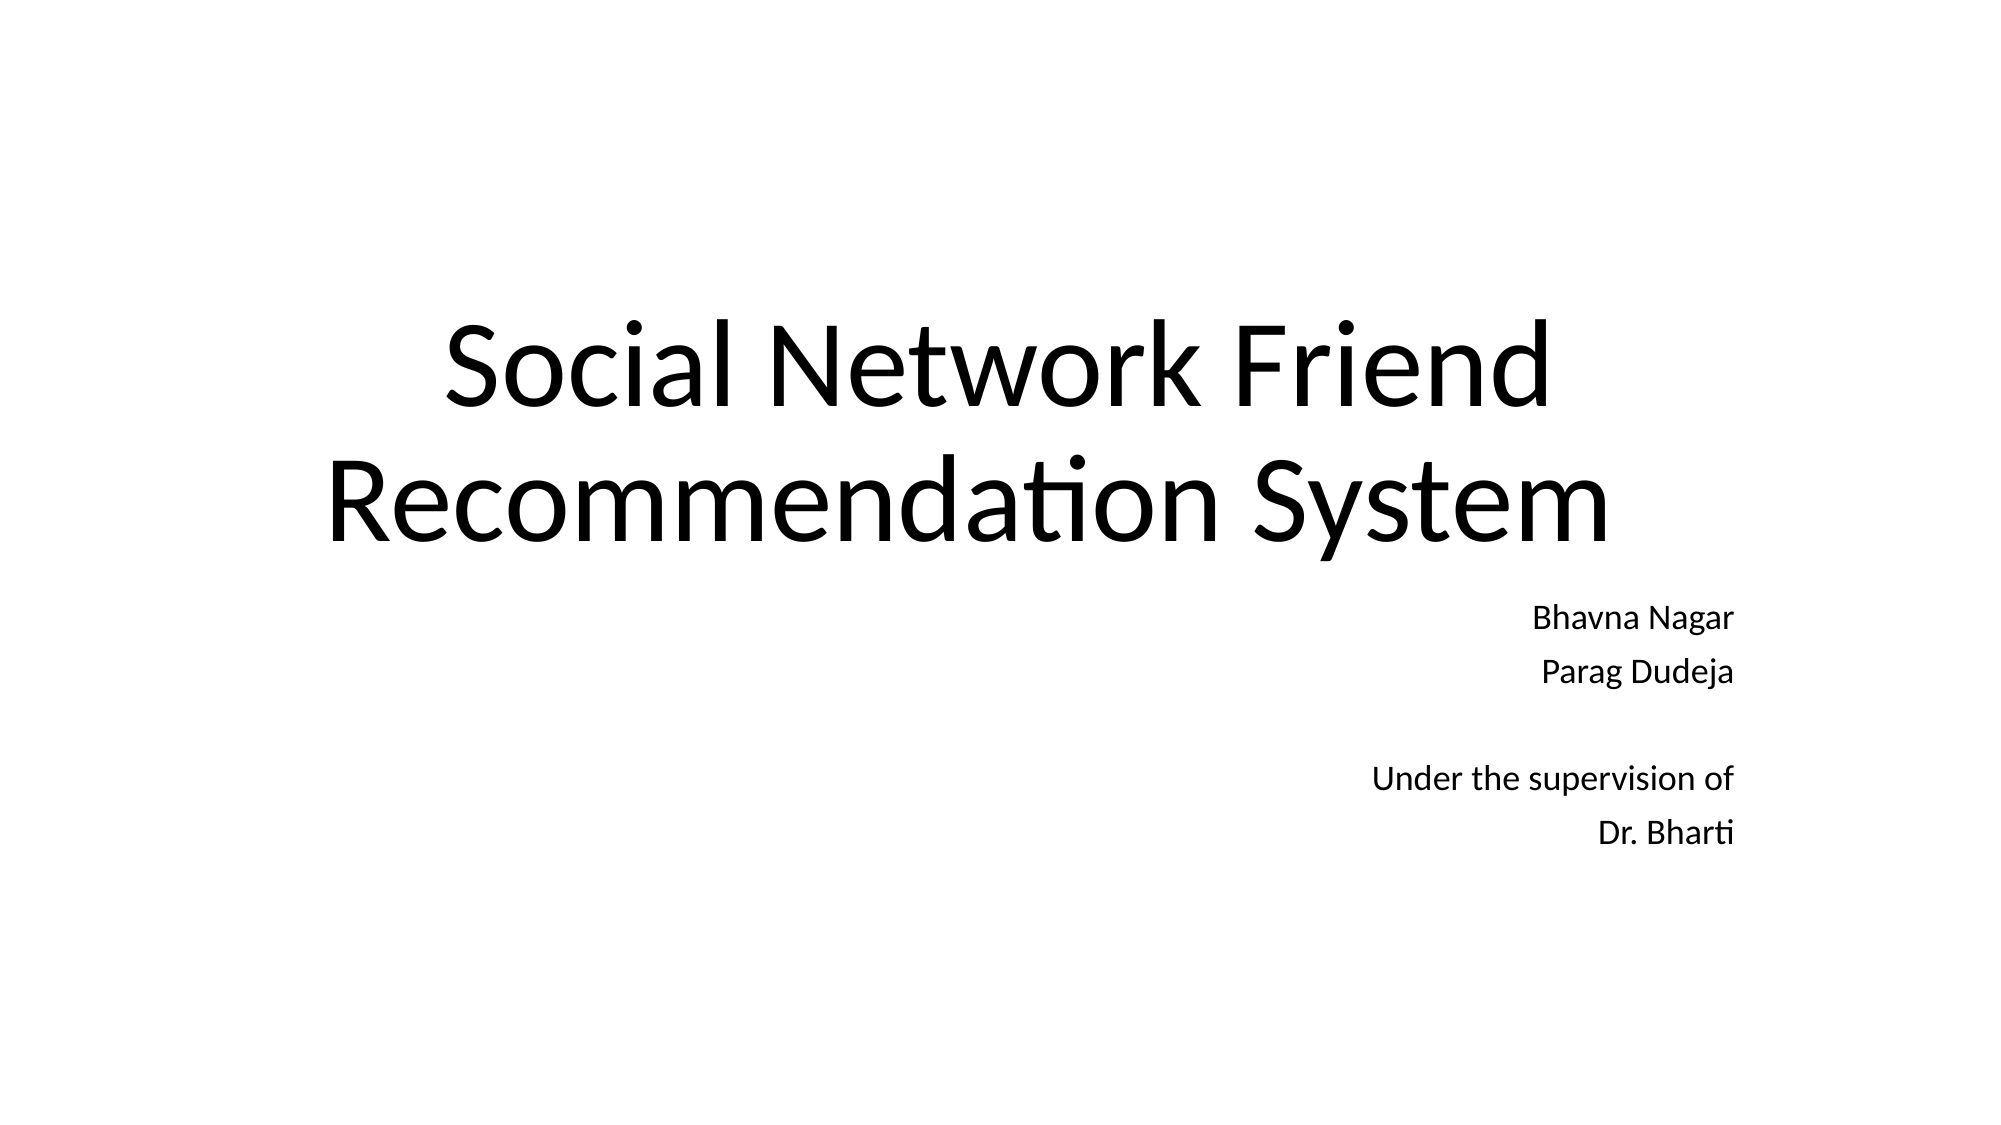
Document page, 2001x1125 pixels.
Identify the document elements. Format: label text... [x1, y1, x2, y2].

subtitle Bhavna Nagar Parag Dudeja Under the supervision of Dr. Bharti [249, 590, 1750, 863]
title Social Network Friend Recommendation System [249, 184, 1750, 576]
